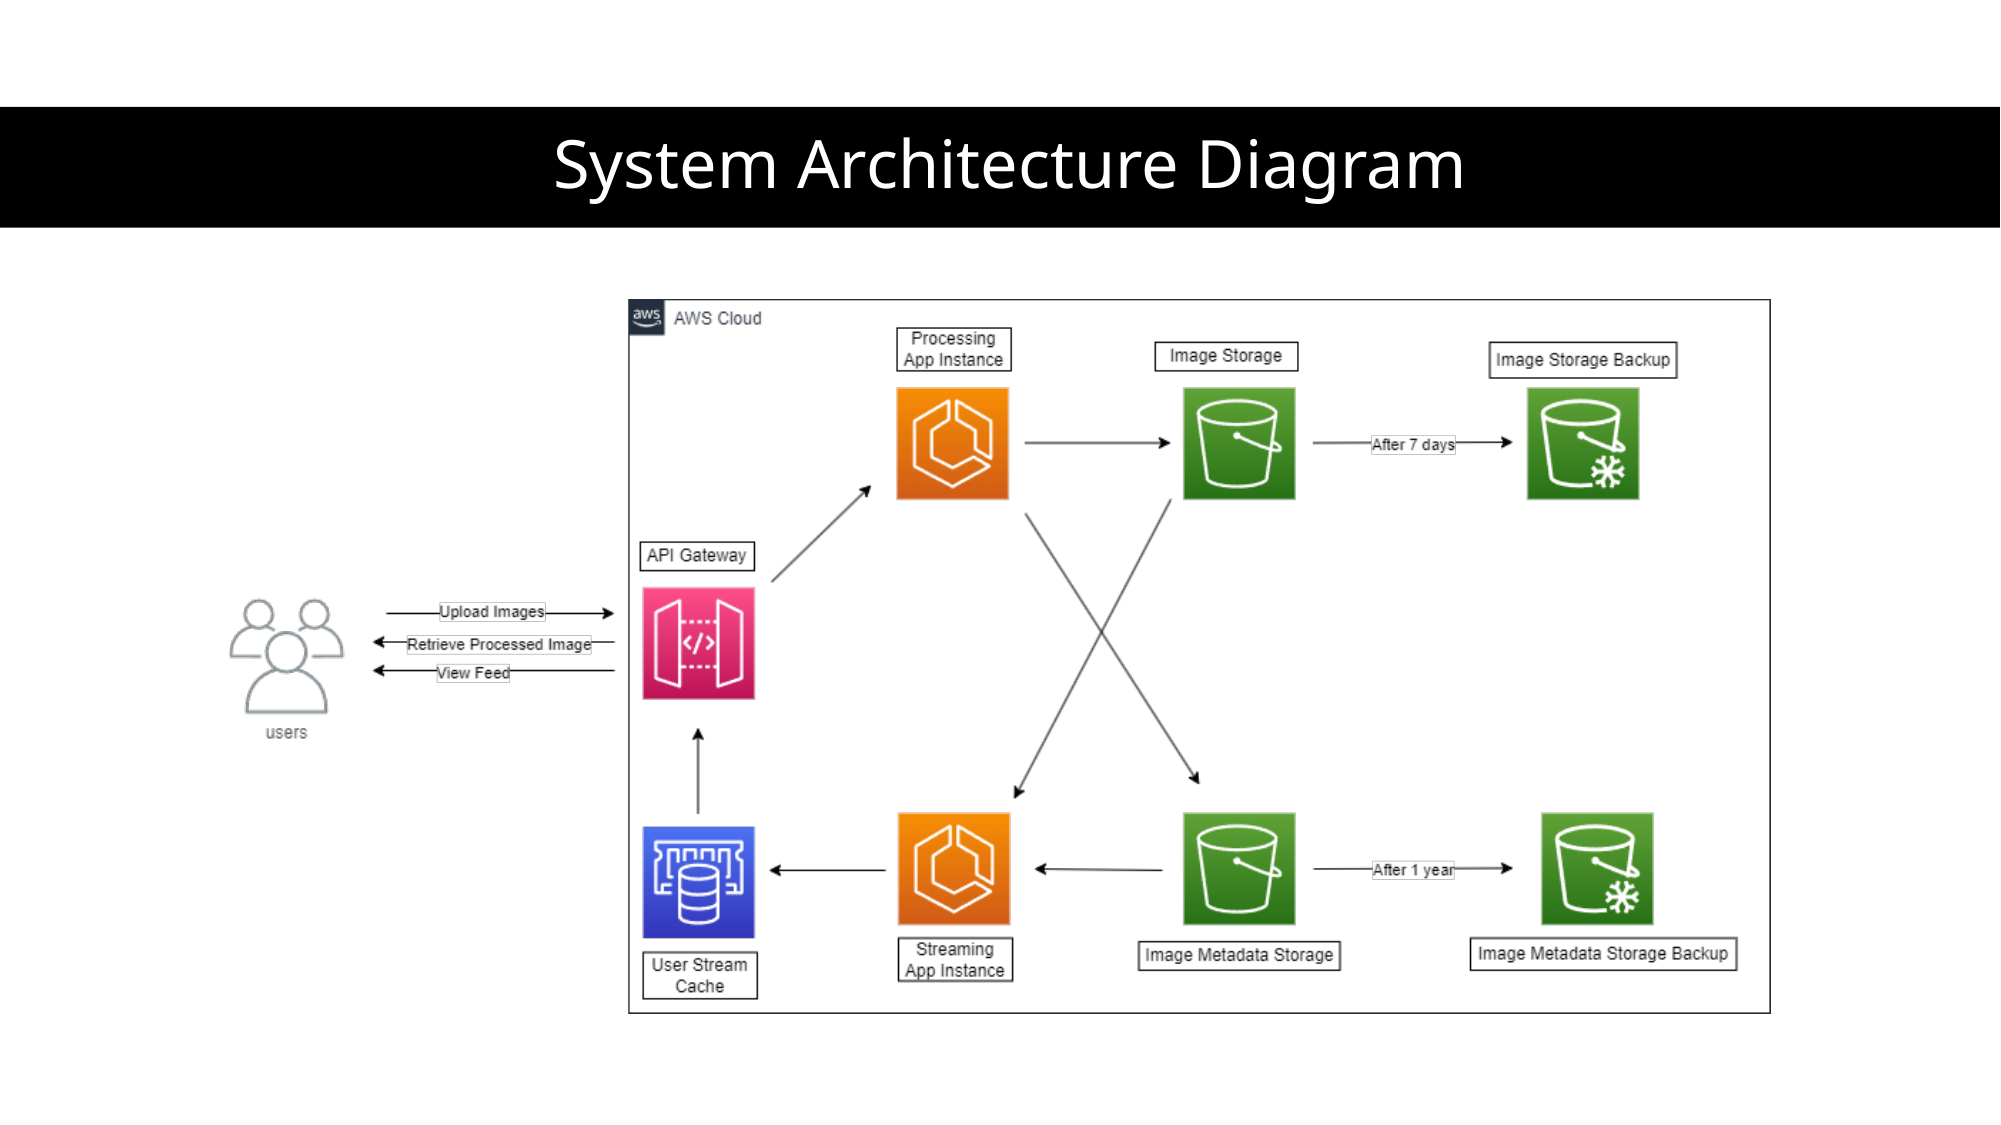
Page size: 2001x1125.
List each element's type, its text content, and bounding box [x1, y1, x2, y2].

text_box [0, 106, 2000, 229]
title System Architecture Diagram [91, 105, 1931, 228]
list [229, 299, 1770, 1014]
